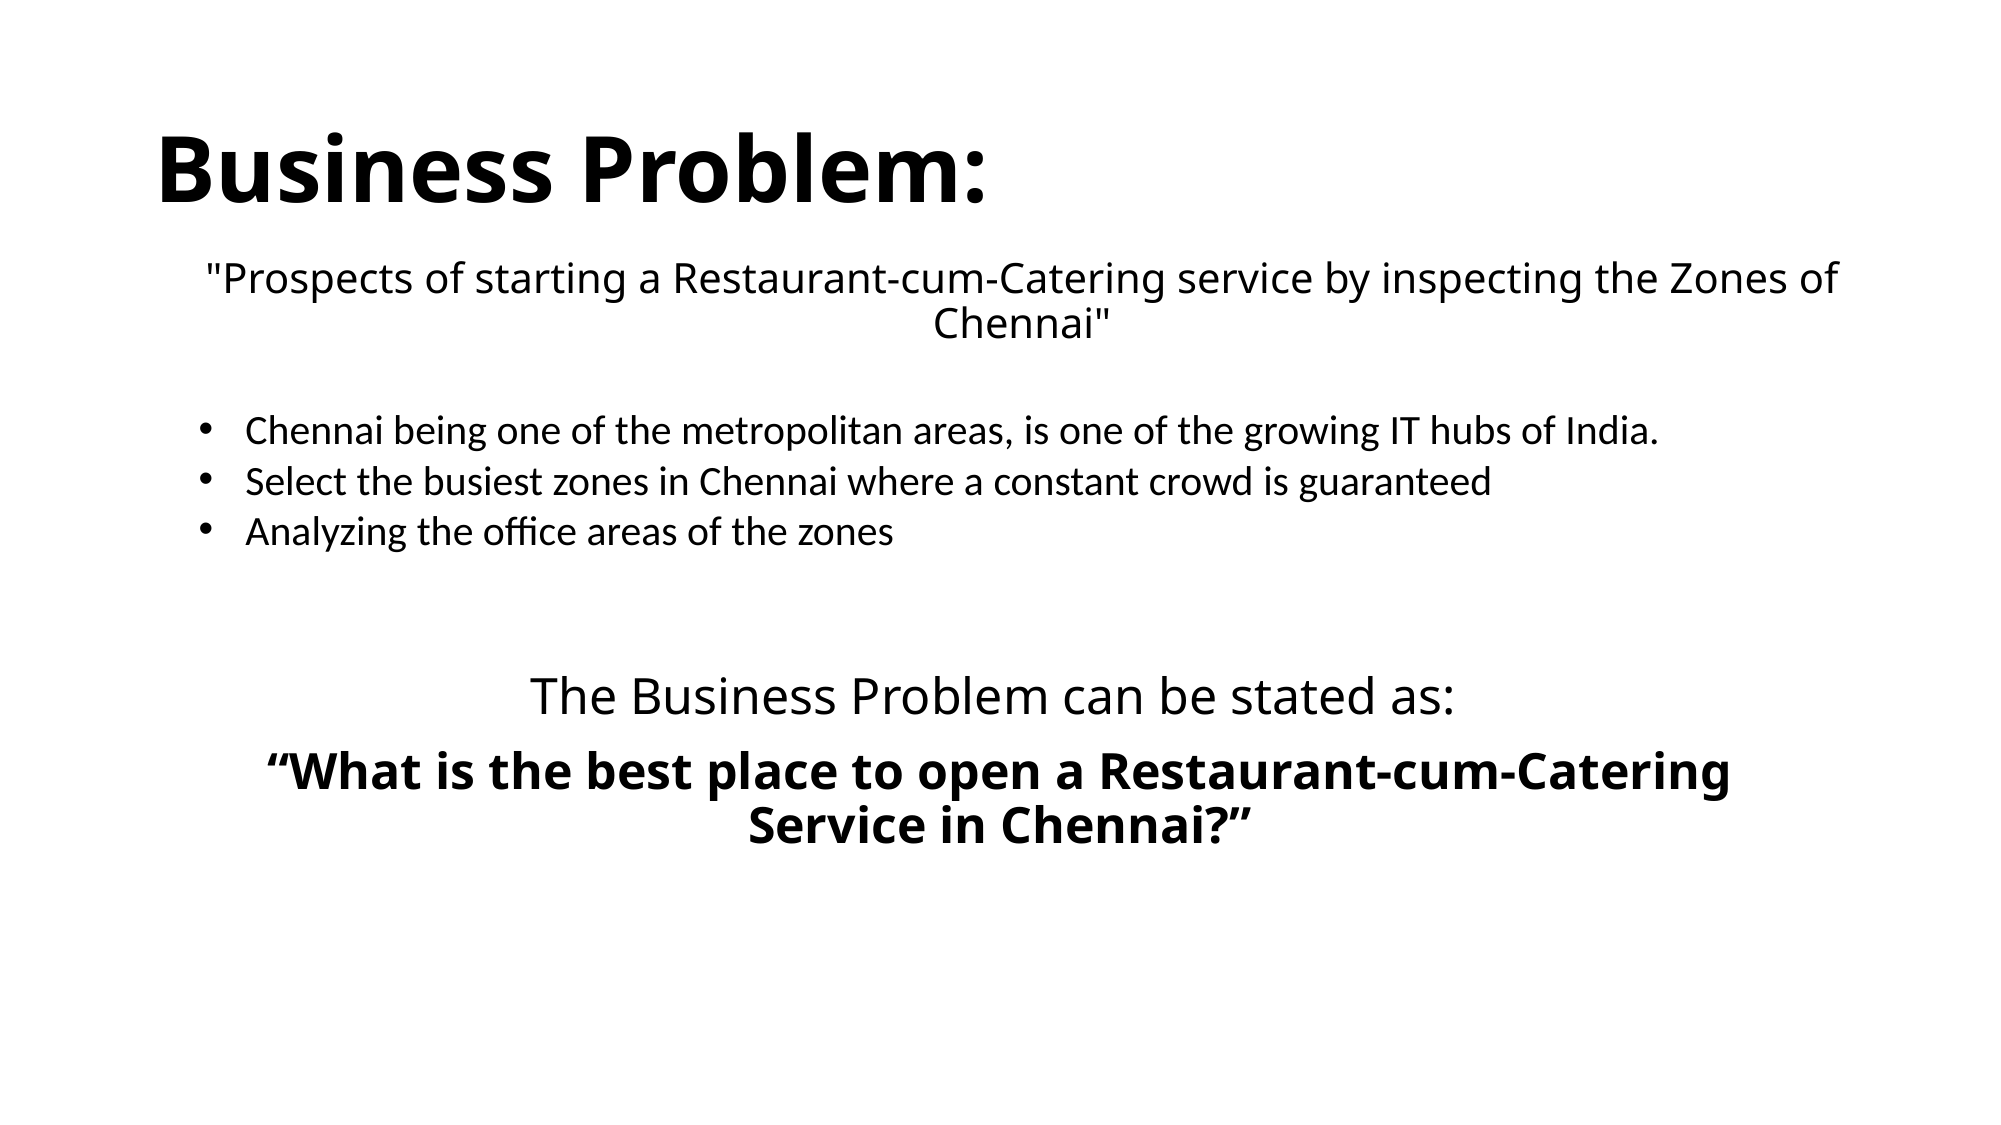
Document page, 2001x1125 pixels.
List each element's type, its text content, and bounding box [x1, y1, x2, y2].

subtitle The Business Problem can be stated as: “What is the best place to open a Restaurant-cum-Catering Service in Chennai?” [249, 663, 1750, 936]
title "Prospects of starting a Restaurant-cum-Catering service by inspecting the Zones of Chennai" [183, 189, 1861, 406]
text_box Chennai being one of the metropolitan areas, is one of the growing IT hubs of India. Select the busiest zones in Chennai where a constant crowd is guaranteed Analyzing the office areas of the zones [183, 395, 1817, 561]
text_box Business Problem: [139, 103, 1084, 229]
